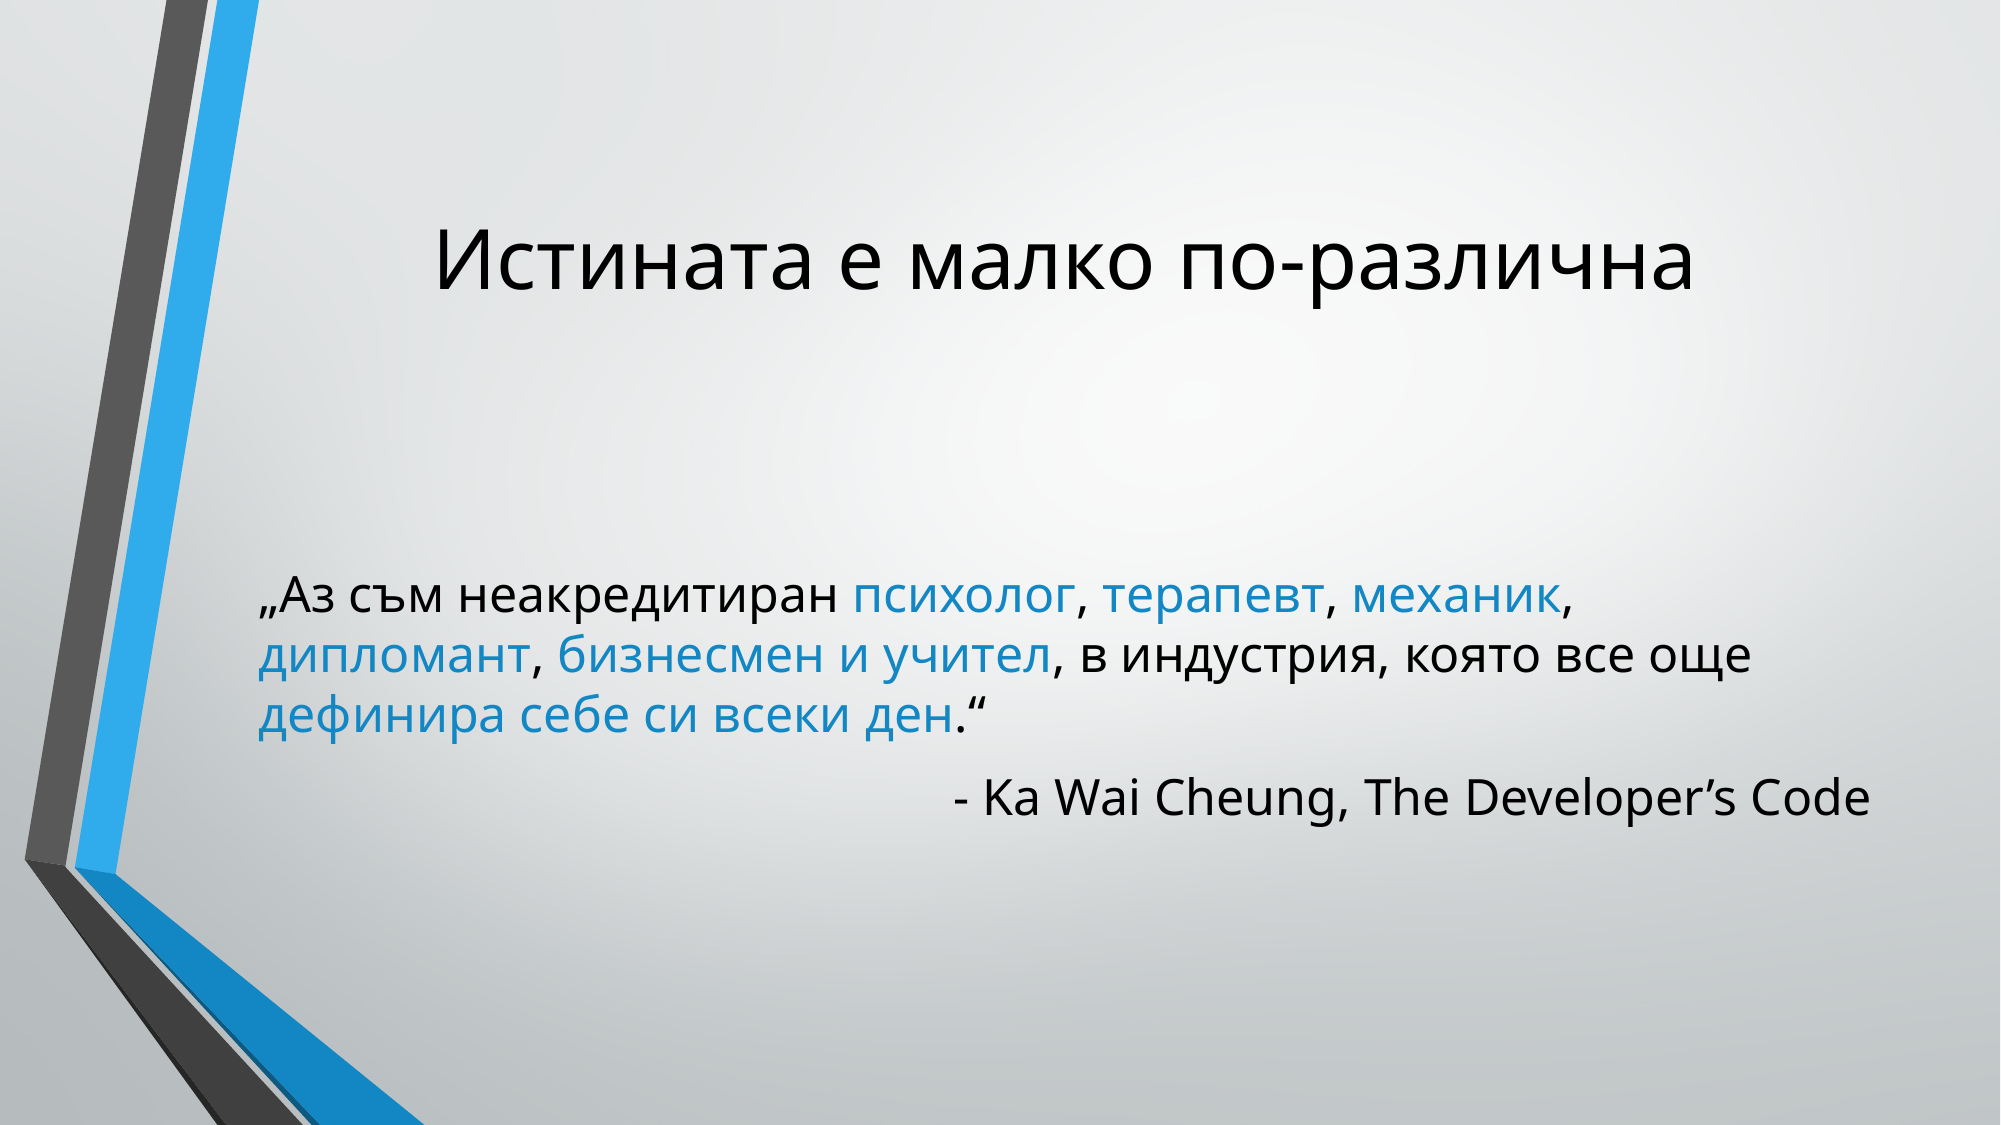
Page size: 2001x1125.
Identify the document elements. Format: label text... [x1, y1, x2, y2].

list „Аз съм неакредитиран психолог, терапевт, механик, дипломант, бизнесмен и учител, в индустрия, която все още дефинира себе си всеки ден.“ - Ka Wai Cheung, The Developer’s Code [243, 437, 1887, 950]
title Истината е малко по-различна [243, 112, 1887, 400]
